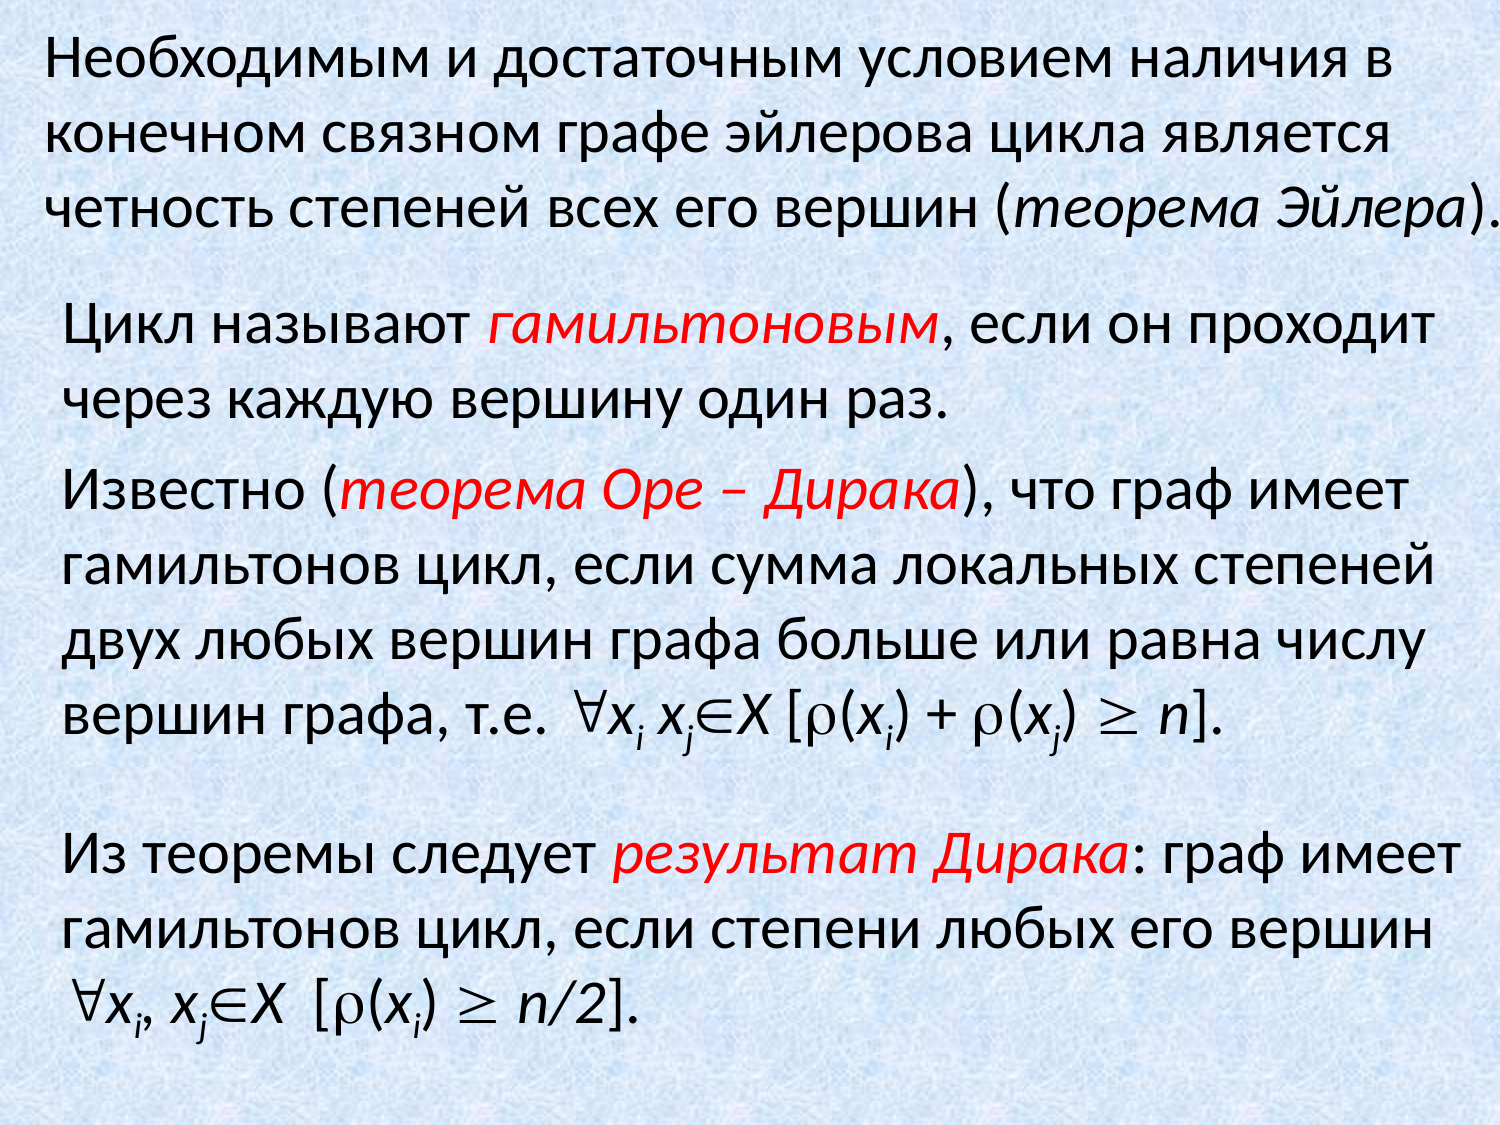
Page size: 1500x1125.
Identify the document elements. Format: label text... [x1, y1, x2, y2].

picture [0, 0, 1500, 1125]
text_box Из теоремы следует результат Дирака: граф имеет гамильтонов цикл, если степени любых его вершин xi, xjX [(xi)  n/2]. [47, 803, 1500, 1054]
text_box Необходимым и достаточным условием наличия в конечном связном графе эйлерова цикла является четность степеней всех его вершин (теорема Эйлера). [29, 8, 1500, 248]
text_box Известно (теорема Оре – Дирака), что граф имеет гамильтонов цикл, если сумма локальных степеней двух любых вершин графа больше или равна числу вершин графа, т.е. xi xjX [(xi) + (xj)  n]. [47, 440, 1500, 765]
text_box Цикл называют гамильтоновым, если он проходит через каждую вершину один раз. [47, 273, 1495, 439]
